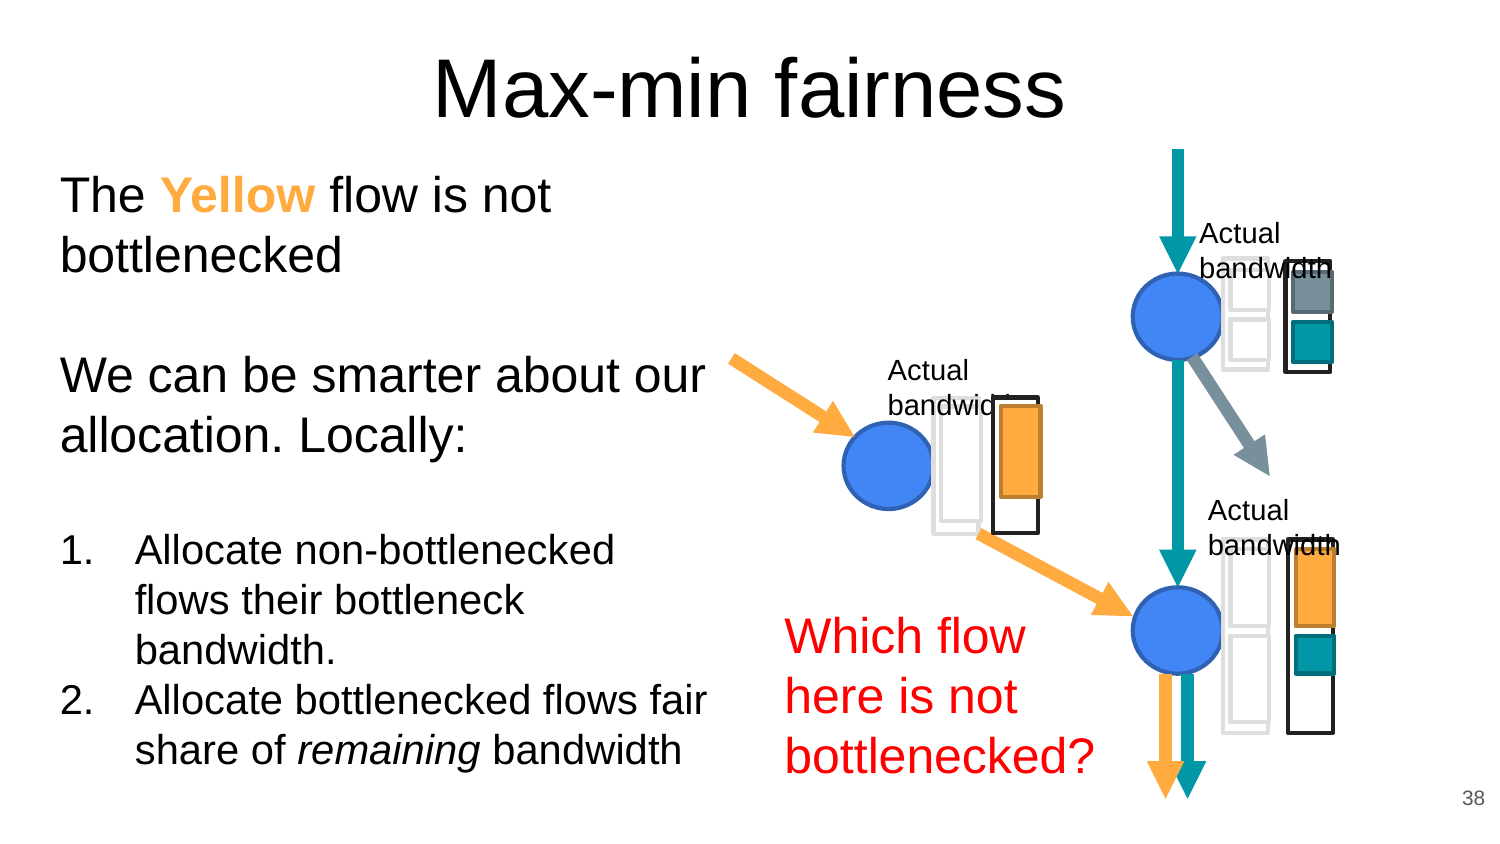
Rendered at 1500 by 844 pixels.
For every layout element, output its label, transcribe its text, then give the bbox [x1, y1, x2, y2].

text_box [1130, 585, 1217, 676]
text_box [1286, 569, 1335, 735]
text_box [999, 404, 1043, 499]
text_box [1283, 292, 1332, 374]
text_box [1294, 634, 1336, 676]
text_box Actual bandwidth [1193, 483, 1446, 569]
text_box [978, 533, 1134, 617]
slide_number 38 [1409, 764, 1500, 830]
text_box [1191, 356, 1270, 477]
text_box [1222, 258, 1270, 355]
text_box [1294, 569, 1336, 628]
text_box [1291, 292, 1334, 314]
text_box [991, 395, 1040, 532]
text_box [933, 397, 982, 534]
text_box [1222, 539, 1270, 733]
text_box The Yellow flow is not bottlenecked We can be smarter about our allocation. Locally: Allocate non-bottlenecked flows their bottleneck bandwidth. Allocate bottlenecked flows fair share of remaining bandwidth [45, 155, 748, 831]
text_box [841, 423, 928, 512]
text_box Actual bandwidth [873, 344, 1125, 429]
text_box [1130, 271, 1217, 362]
text_box Actual bandwidth [1184, 207, 1437, 292]
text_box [731, 358, 855, 438]
title Max-min fairness [51, 37, 1449, 132]
text_box [1291, 320, 1334, 364]
text_box Which flow here is not bottlenecked? [769, 596, 1125, 791]
